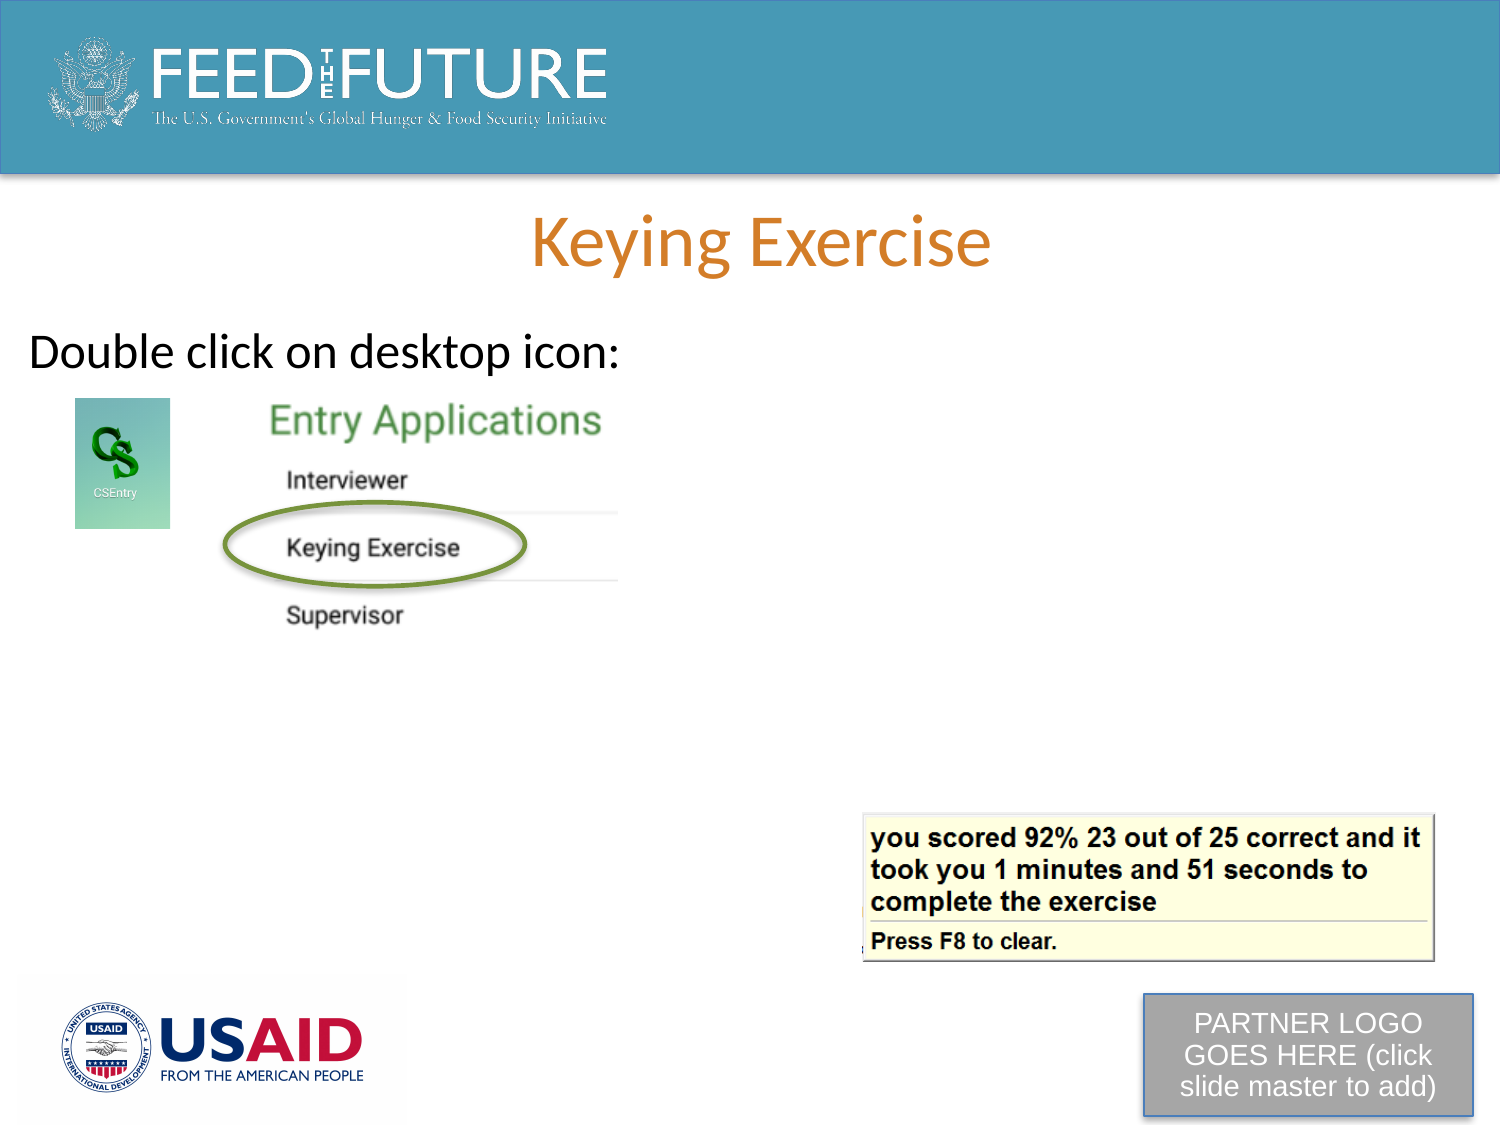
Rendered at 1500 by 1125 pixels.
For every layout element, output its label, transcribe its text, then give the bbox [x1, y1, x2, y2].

text_box Double click on desktop icon: [0, 311, 650, 386]
picture [74, 397, 171, 530]
picture [262, 391, 618, 638]
picture [862, 812, 1436, 962]
title Keying Exercise [50, 184, 1475, 285]
picture [17, 974, 407, 1125]
text_box [224, 517, 257, 572]
